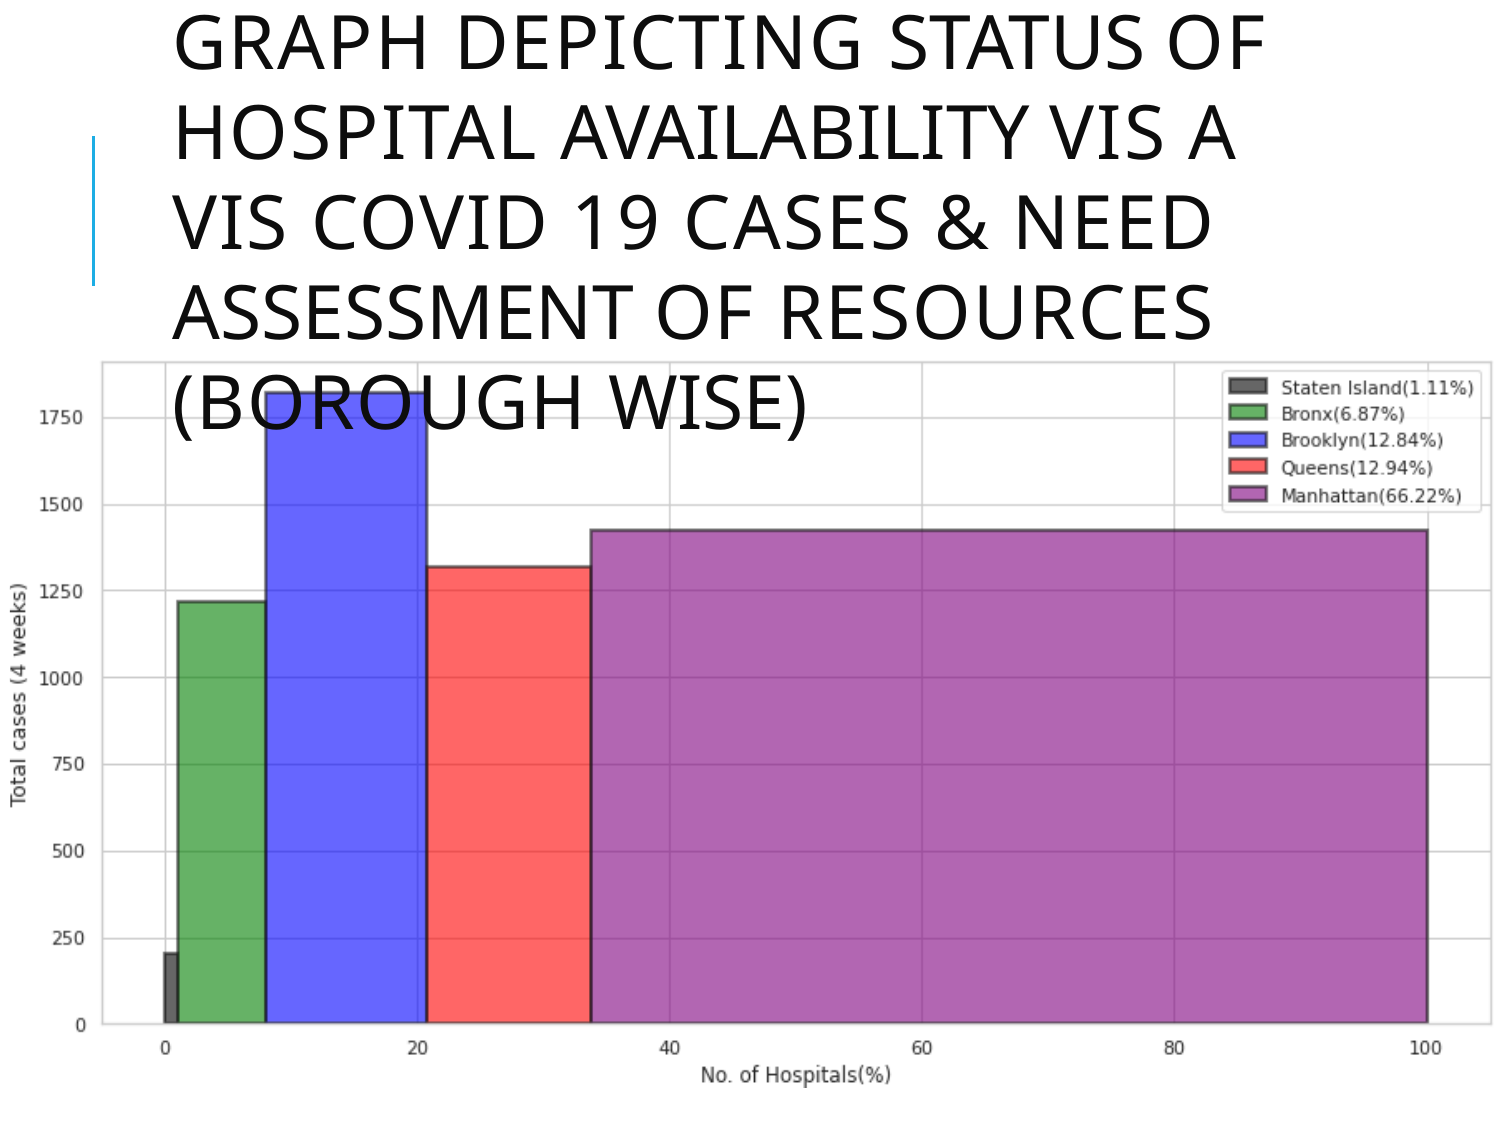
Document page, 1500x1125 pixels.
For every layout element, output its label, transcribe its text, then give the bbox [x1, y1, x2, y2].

text_box [9, 360, 1494, 1088]
title Graph depicting status of hospital availability vis a vis covid 19 cases & need assessment of resources (Borough Wise) [126, 0, 1322, 446]
